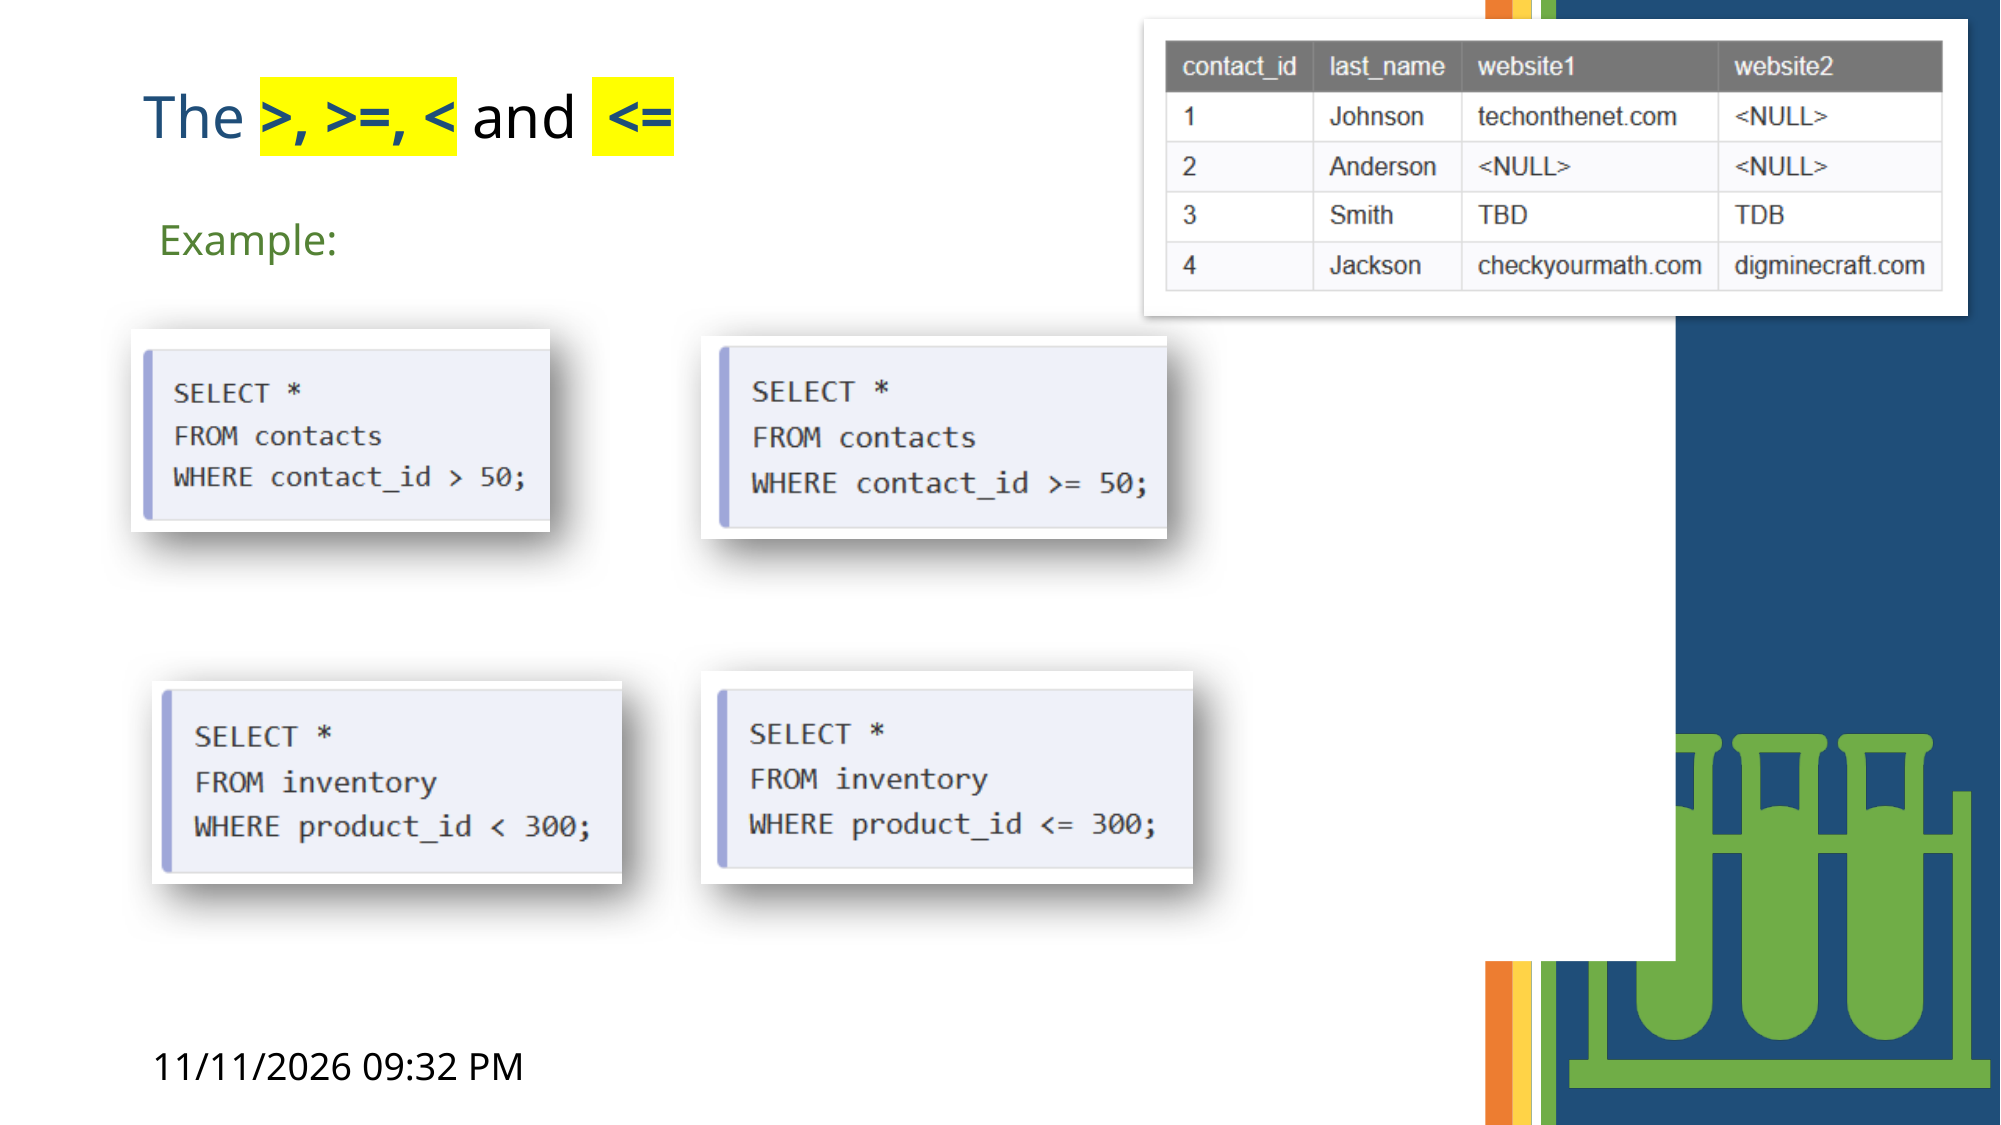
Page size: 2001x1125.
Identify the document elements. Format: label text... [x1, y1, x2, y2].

title The >, >=, < and <= [128, 72, 1139, 168]
picture [701, 336, 1167, 539]
text_box Example: [143, 195, 1485, 962]
picture [701, 671, 1193, 884]
picture [131, 329, 550, 532]
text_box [1485, 0, 2000, 1125]
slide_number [137, 1035, 588, 1096]
picture [1158, 33, 1954, 301]
picture [152, 681, 622, 884]
